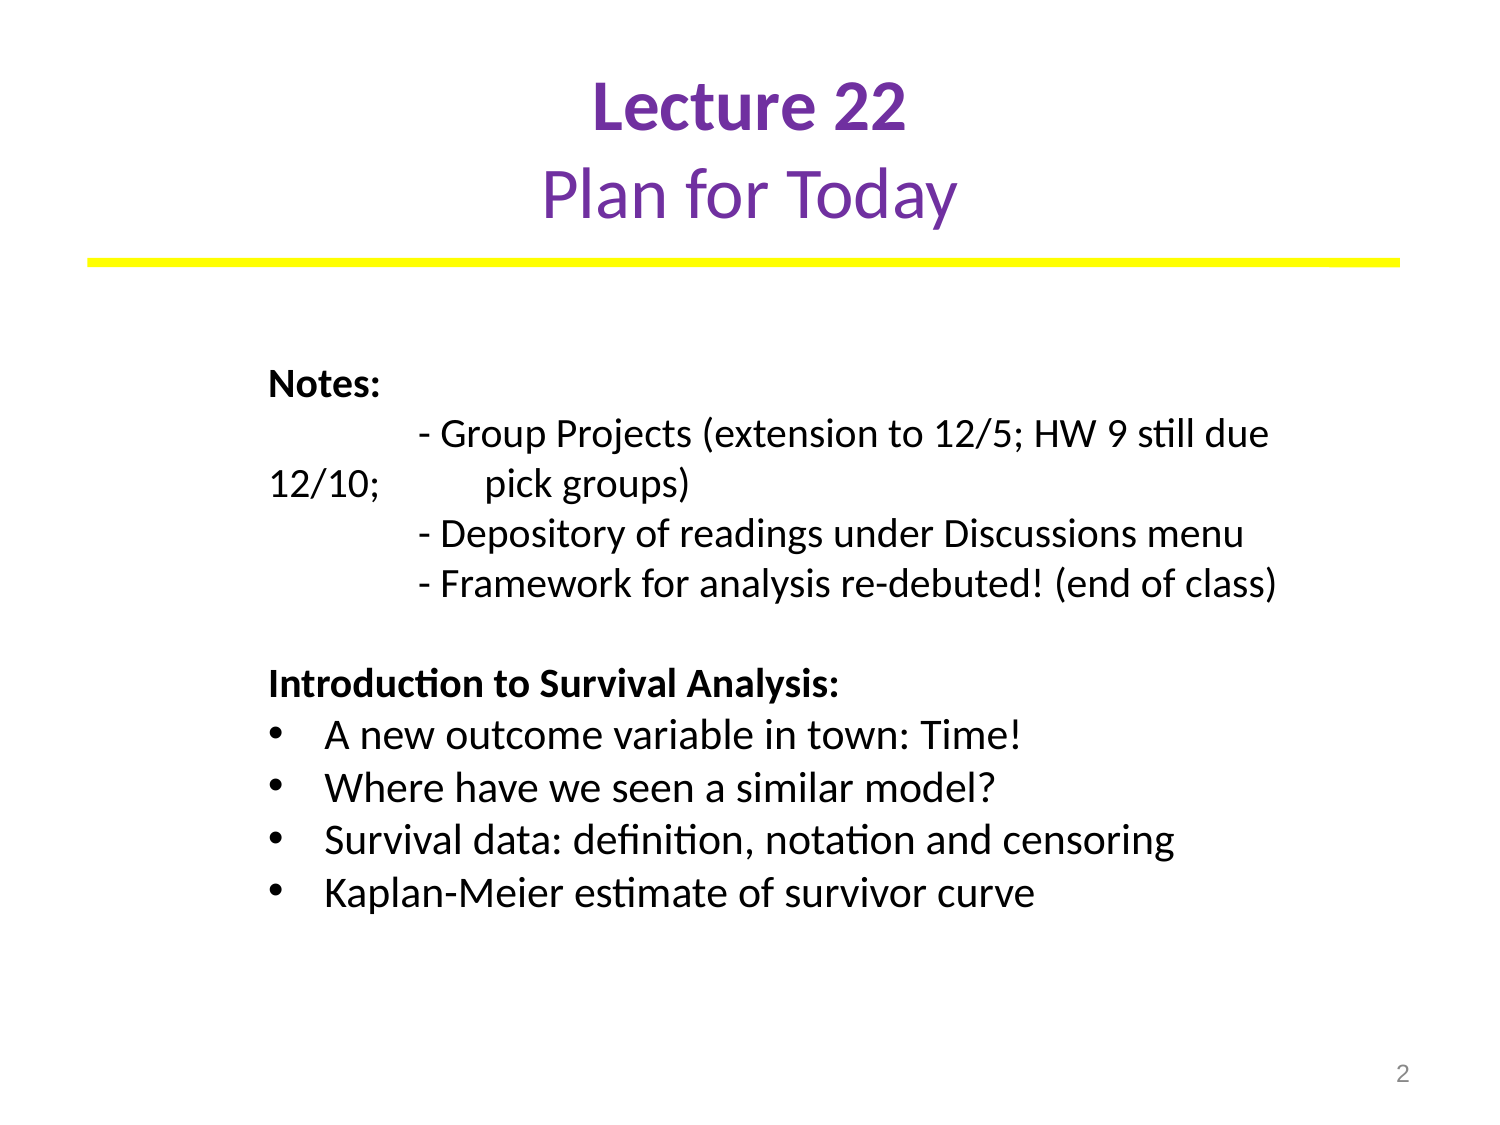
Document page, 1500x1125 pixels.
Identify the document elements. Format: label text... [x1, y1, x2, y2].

list Notes: - Group Projects (extension to 12/5; HW 9 still due 12/10; pick groups) - Depository of readings under Discussions menu - Framework for analysis re-debuted! (end of class) Introduction to Survival Analysis: A new outcome variable in town: Time! Where have we seen a similar model? Survival data: definition, notation and censoring Kaplan-Meier estimate of survivor curve [187, 298, 1388, 895]
title Lecture 22 Plan for Today [75, 62, 1425, 229]
slide_number 2 [1074, 1042, 1425, 1103]
